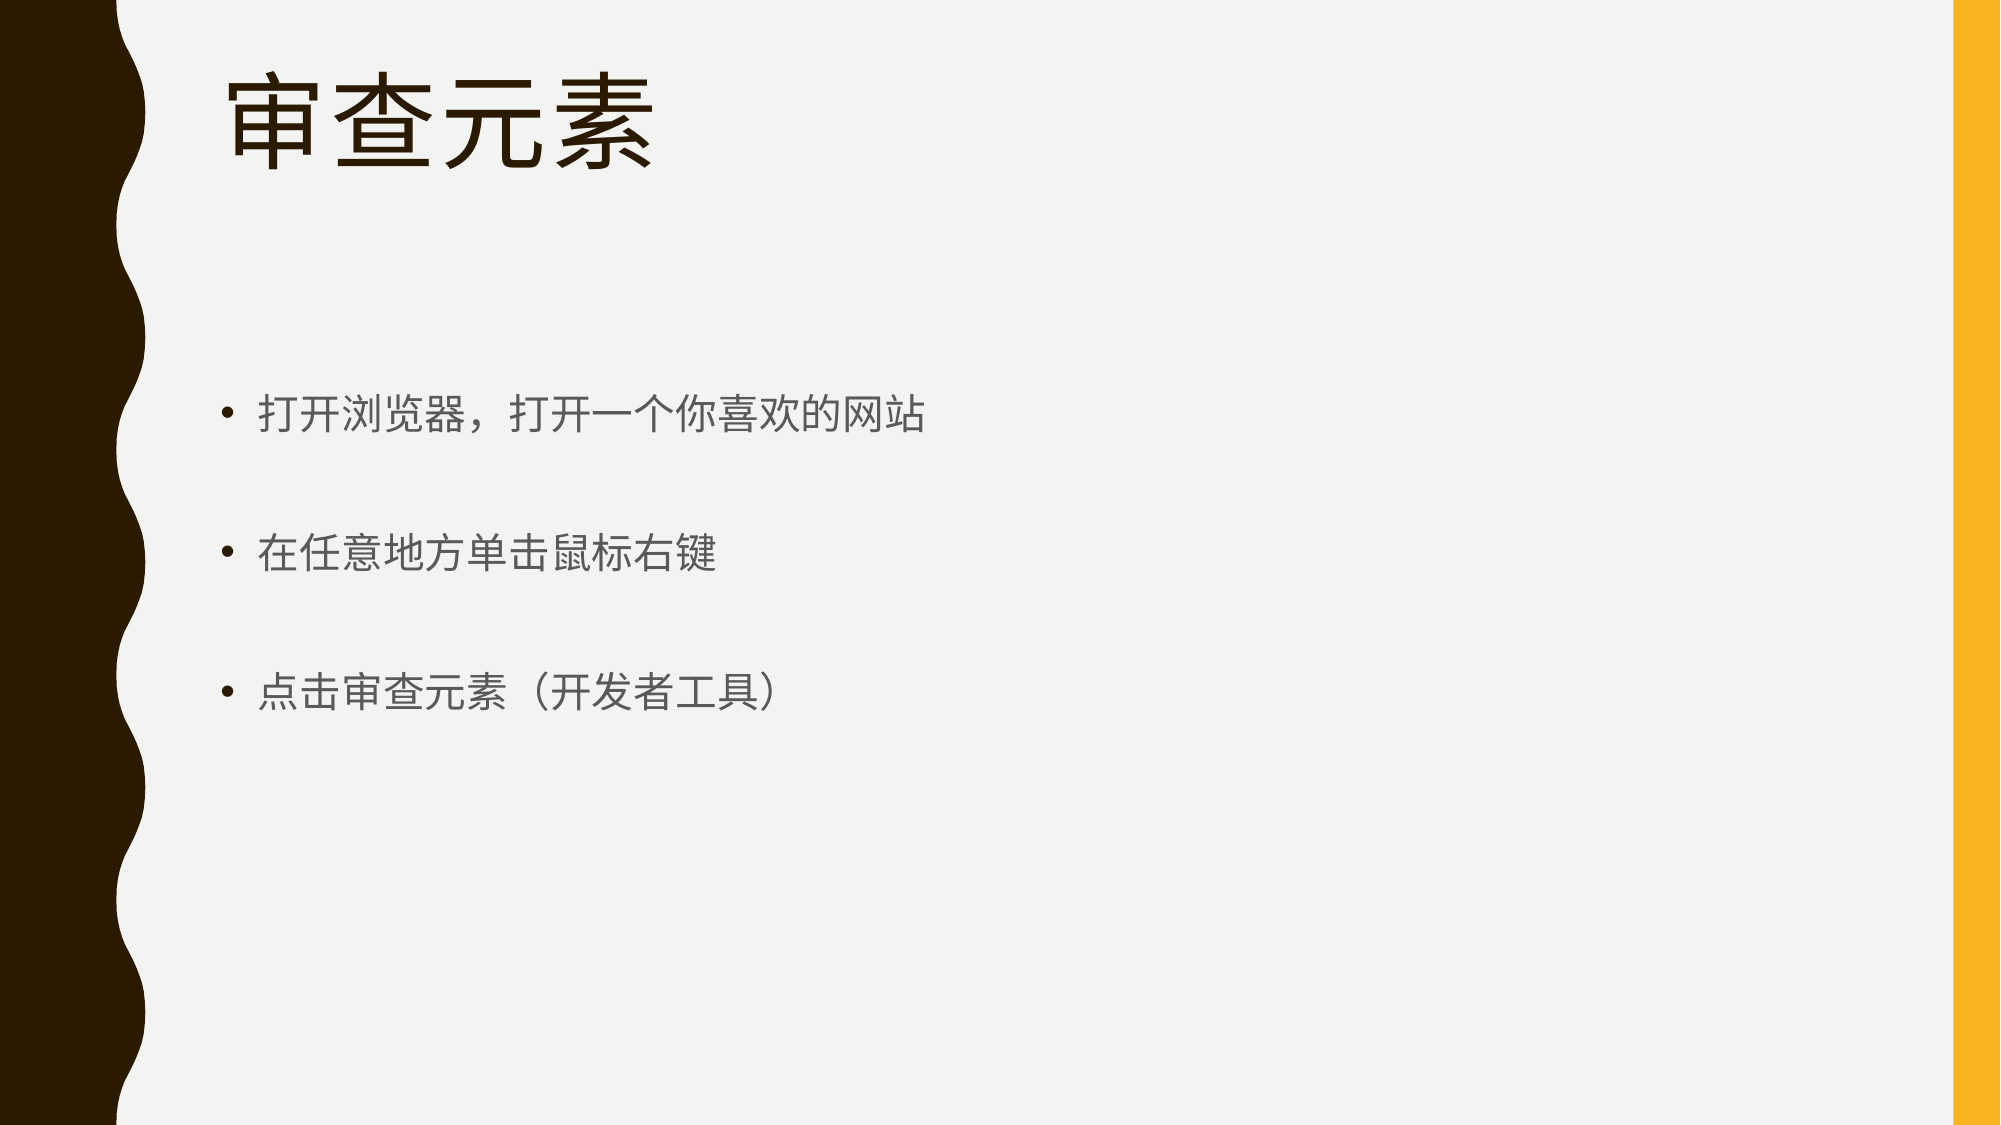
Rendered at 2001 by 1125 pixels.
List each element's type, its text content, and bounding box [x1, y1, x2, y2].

list 打开浏览器，打开一个你喜欢的网站 在任意地方单击鼠标右键 点击审查元素（开发者工具） [205, 375, 1875, 965]
title 审查元素 [205, 62, 1875, 308]
